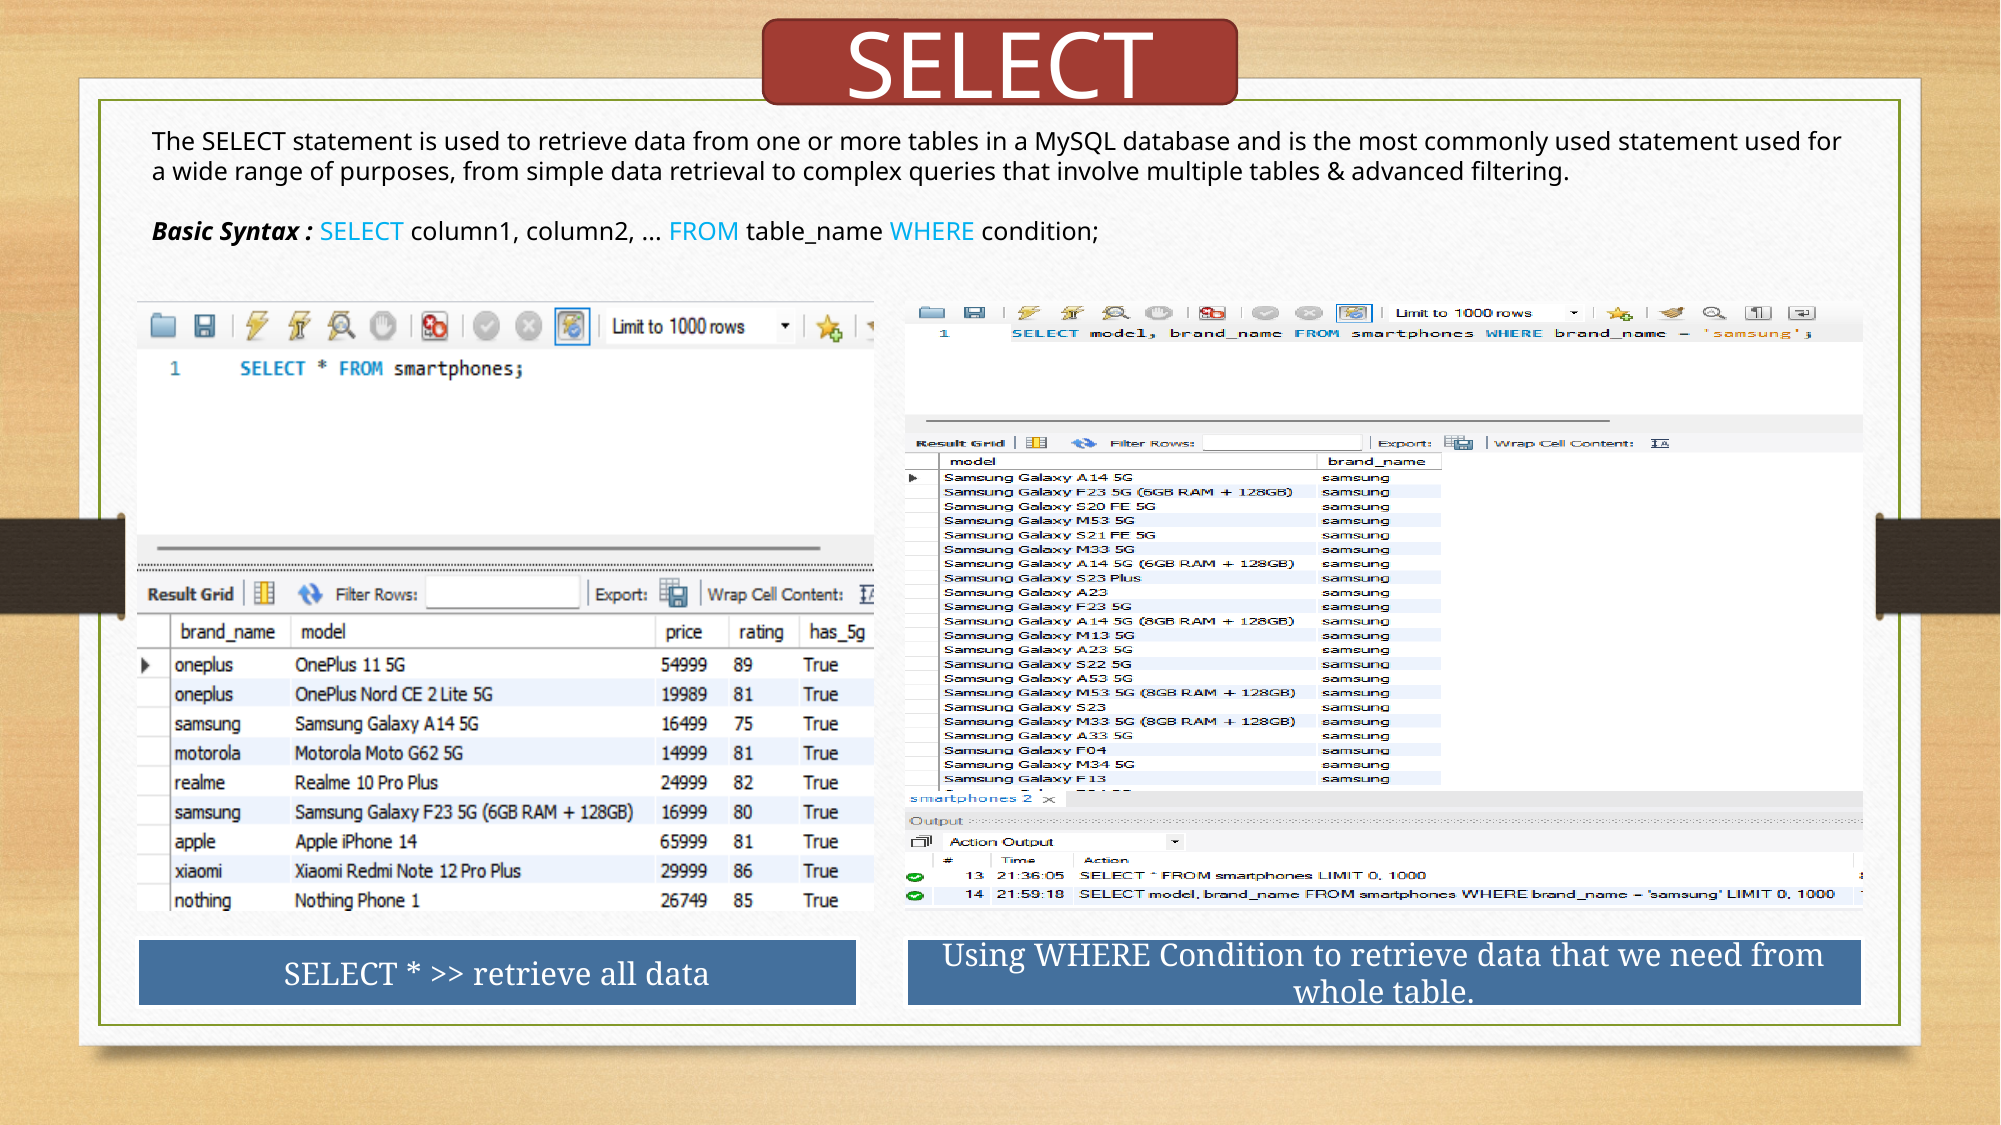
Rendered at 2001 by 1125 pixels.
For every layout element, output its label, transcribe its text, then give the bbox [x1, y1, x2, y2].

picture [0, 0, 2001, 1125]
text_box SELECT * >> retrieve all data [135, 936, 860, 1009]
text_box The SELECT statement is used to retrieve data from one or more tables in a MySQL database and is the most commonly used statement used for a wide range of purposes, from simple data retrieval to complex queries that involve multiple tables & advanced filtering. Basic Syntax : SELECT column1, column2, ... FROM table_name WHERE condition; [137, 117, 1861, 253]
text_box SELECT [761, 18, 1239, 106]
text_box Using WHERE Condition to retrieve data that we need from whole table. [903, 936, 1865, 1009]
